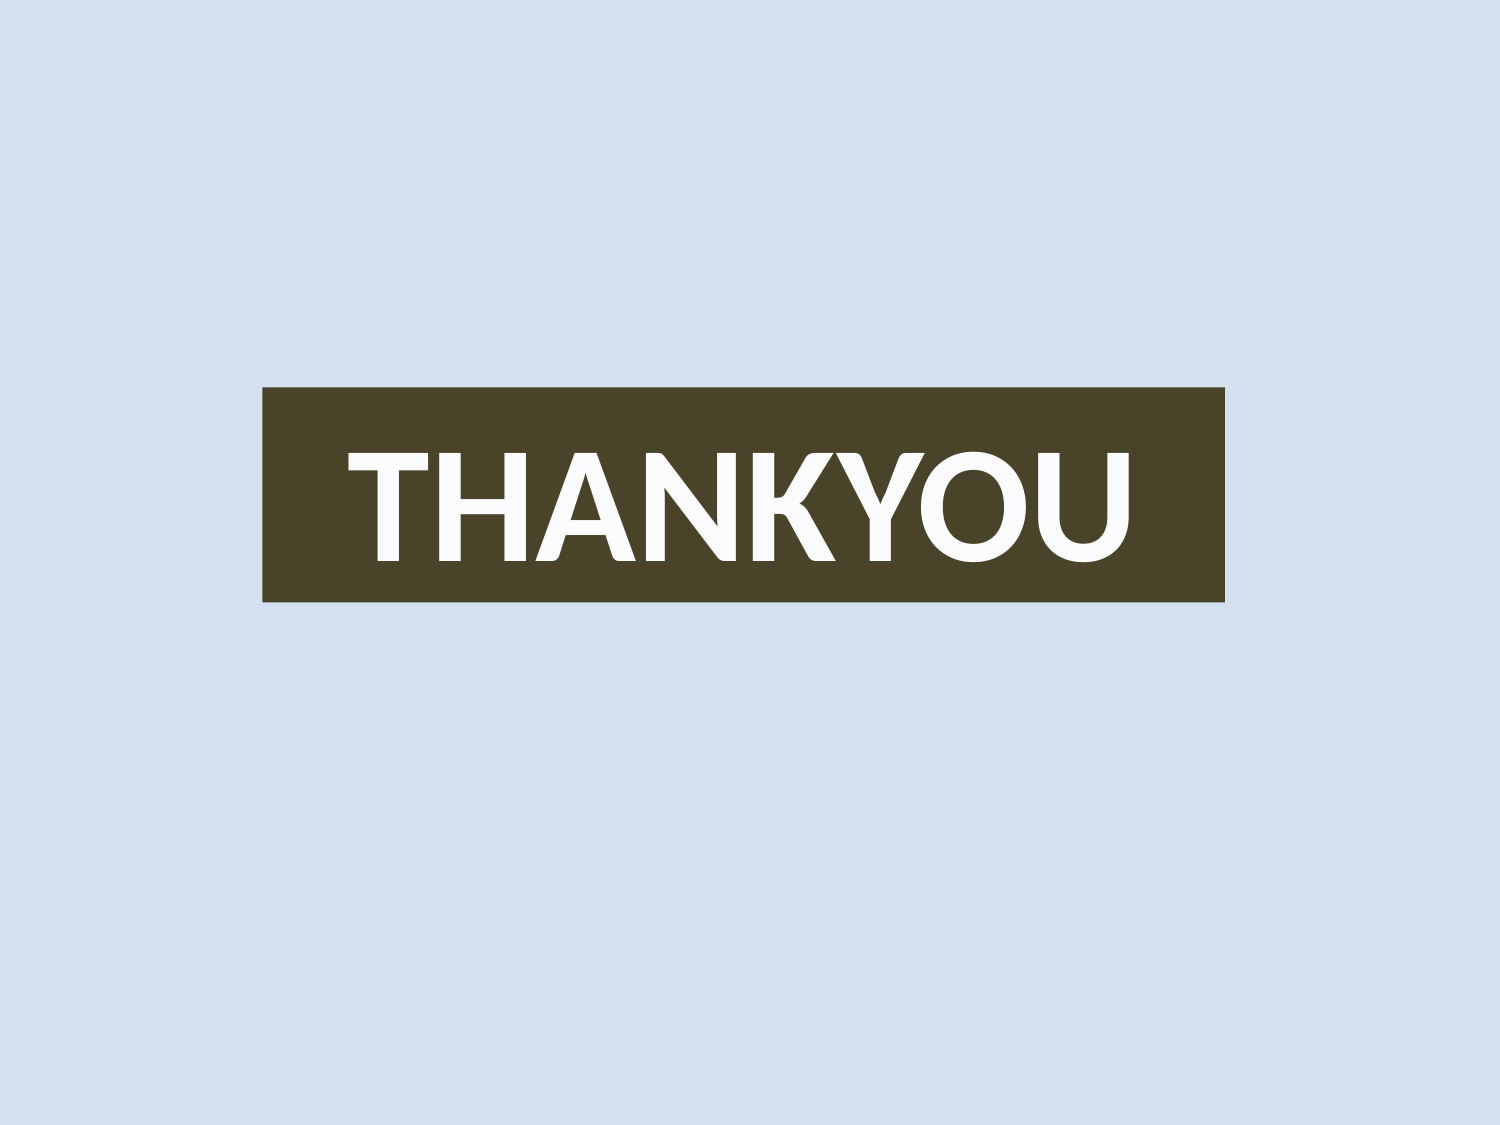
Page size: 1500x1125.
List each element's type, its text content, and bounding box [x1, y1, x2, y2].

text_box THANKYOU [262, 387, 1225, 603]
